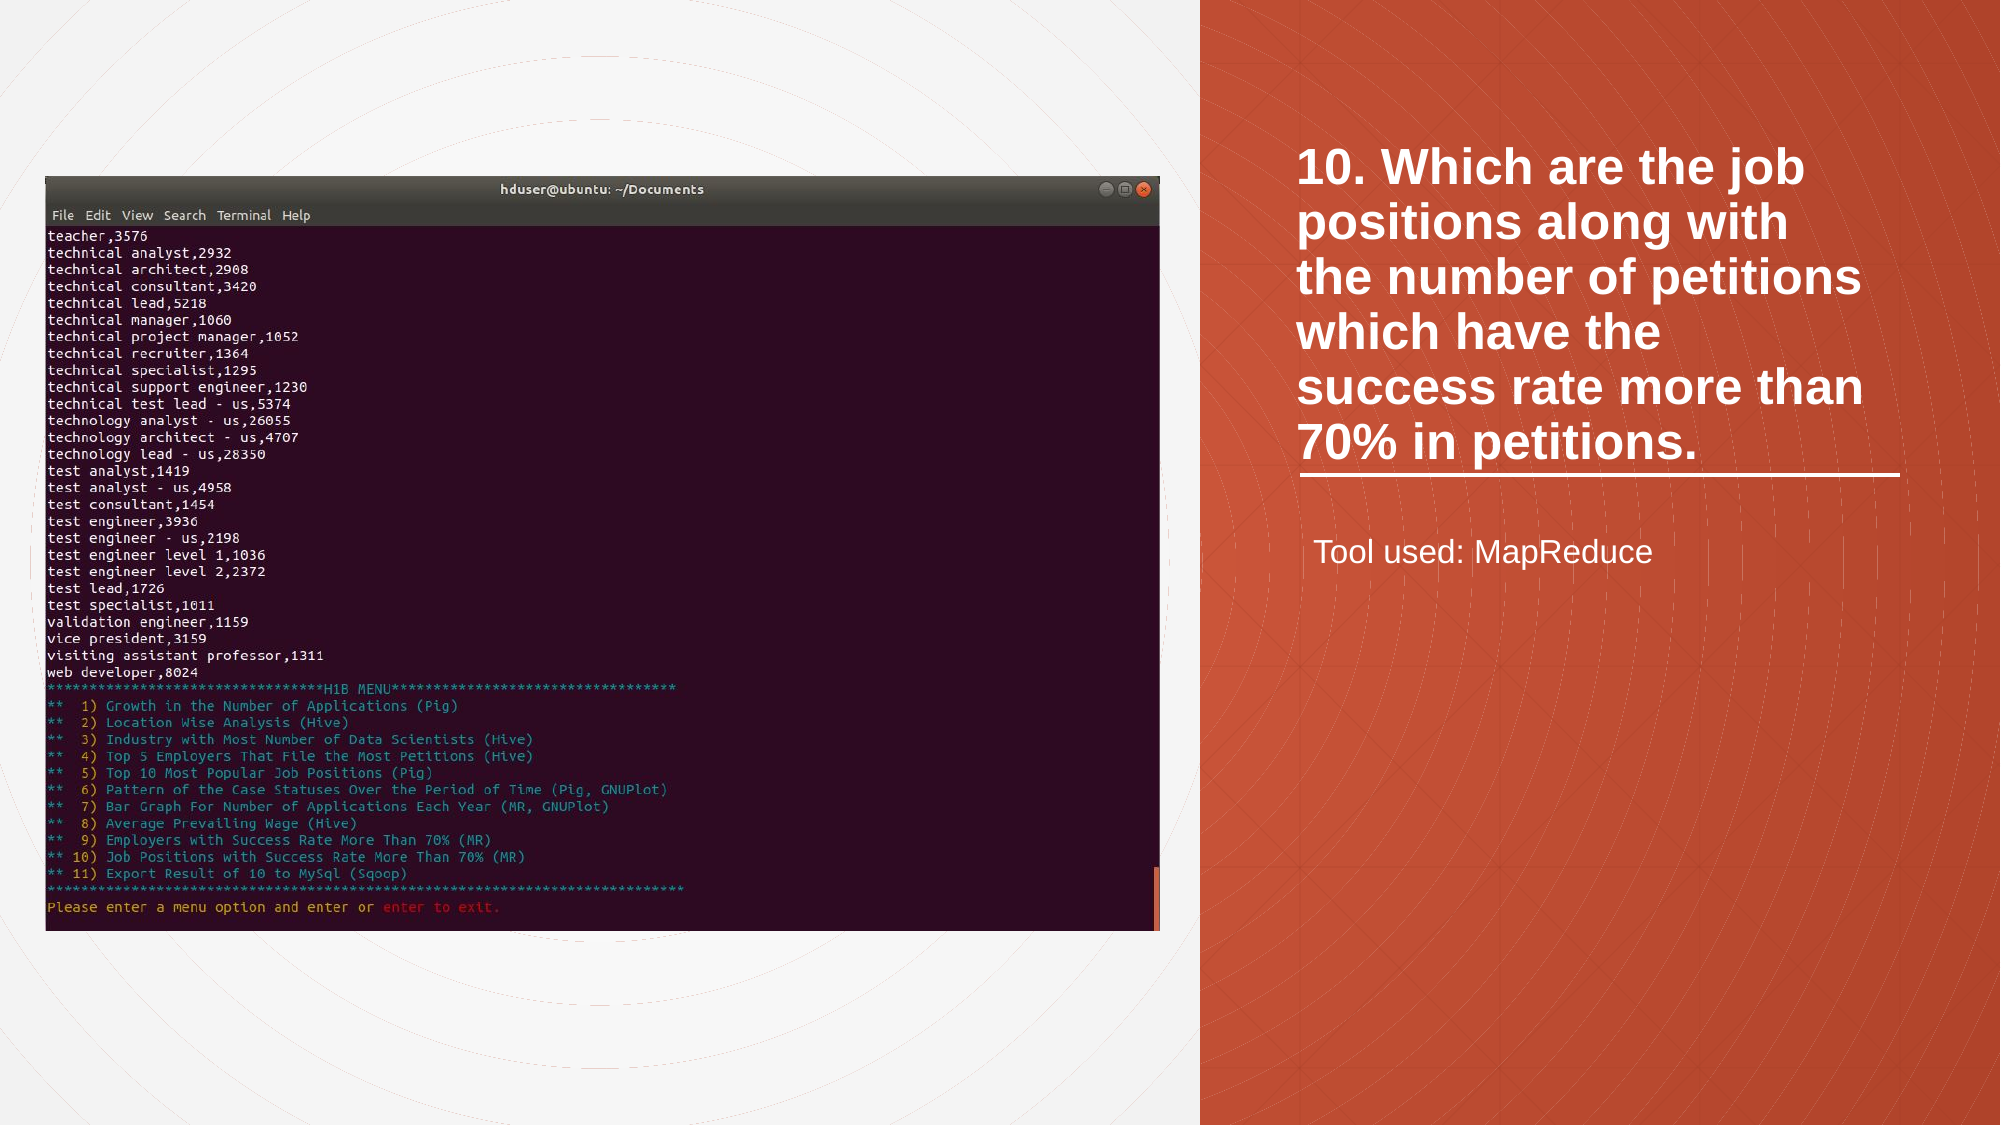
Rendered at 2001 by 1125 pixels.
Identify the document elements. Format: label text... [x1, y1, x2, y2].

title 10. Which are the job positions along with the number of petitions which have the success rate more than 70% in petitions. [1280, 117, 1881, 478]
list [45, 176, 1160, 931]
list Tool used: MapReduce [1298, 527, 1899, 902]
